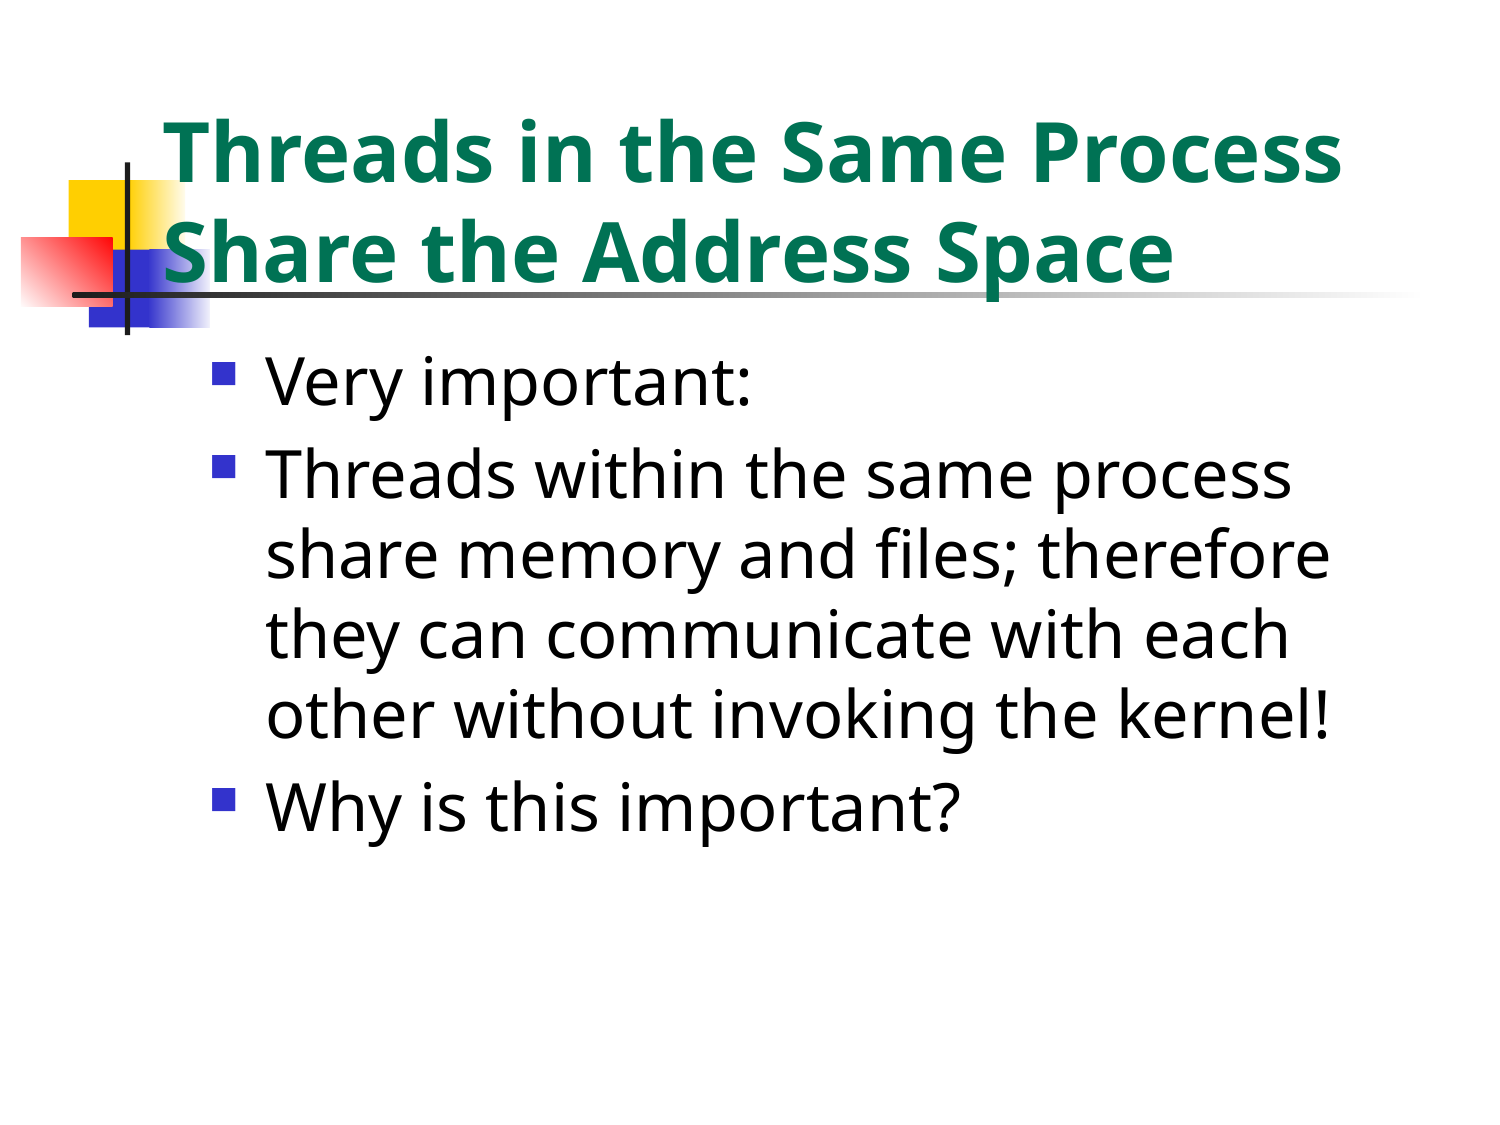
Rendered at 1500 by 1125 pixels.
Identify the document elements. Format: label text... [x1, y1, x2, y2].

list Very important: Threads within the same process share memory and files; therefore they can communicate with each other without invoking the kernel! Why is this important? [193, 331, 1469, 1006]
title Threads in the Same Process Share the Address Space [147, 66, 1426, 307]
